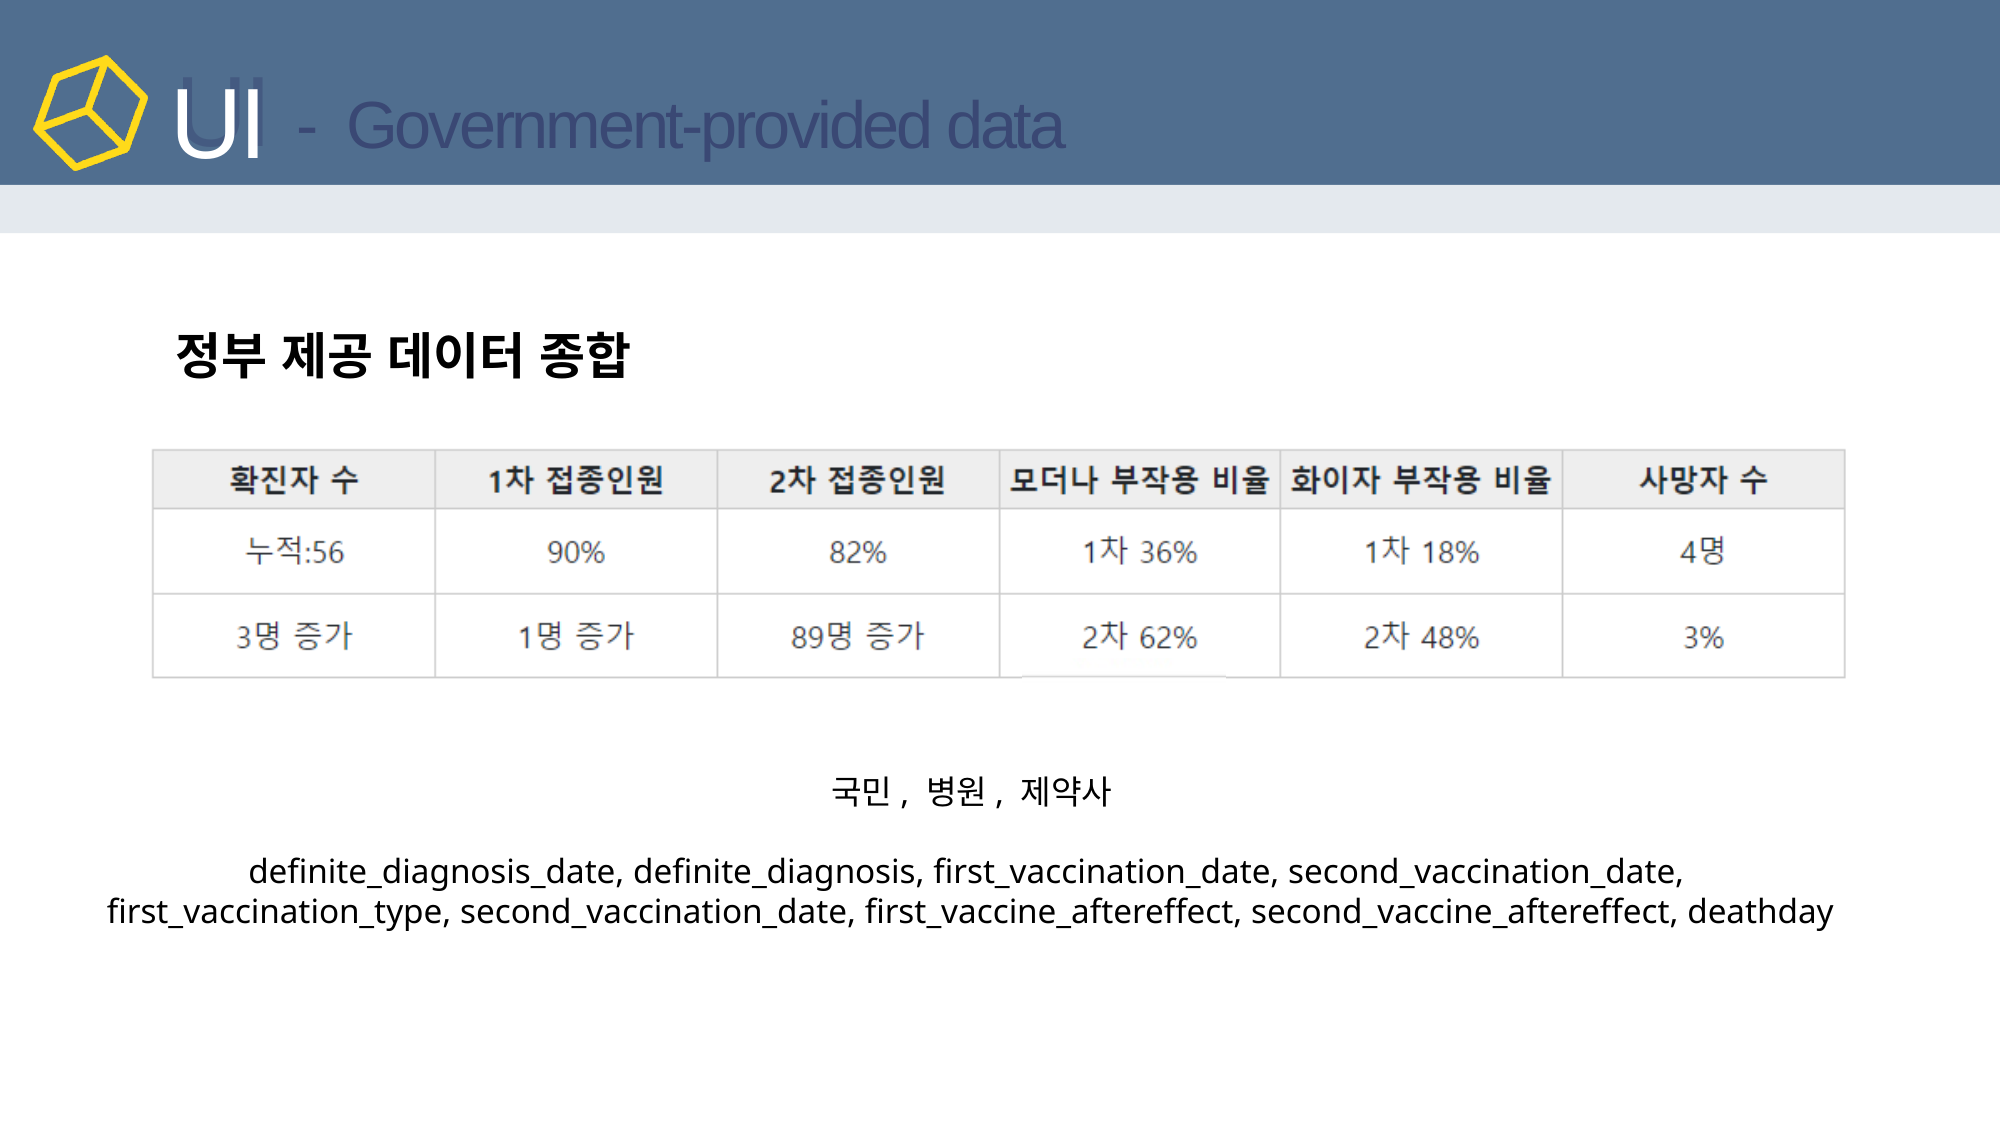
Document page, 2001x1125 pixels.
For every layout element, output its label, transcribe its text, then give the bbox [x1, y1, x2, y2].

text_box [0, 184, 2000, 237]
text_box [0, 0, 2000, 184]
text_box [134, 438, 1866, 693]
text_box 국민, 병원, 제약사 definite_diagnosis_date, definite_diagnosis, first_vaccination_date, second_vaccination_date, first_vaccination_type, second_vaccination_date, first_vaccine_aftereffect, second_vaccine_aftereffect, deathday [78, 763, 1866, 938]
text_box - Government-provided data [782, 74, 1112, 170]
text_box 정부 제공 데이터 종합 [160, 316, 647, 392]
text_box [33, 39, 782, 188]
